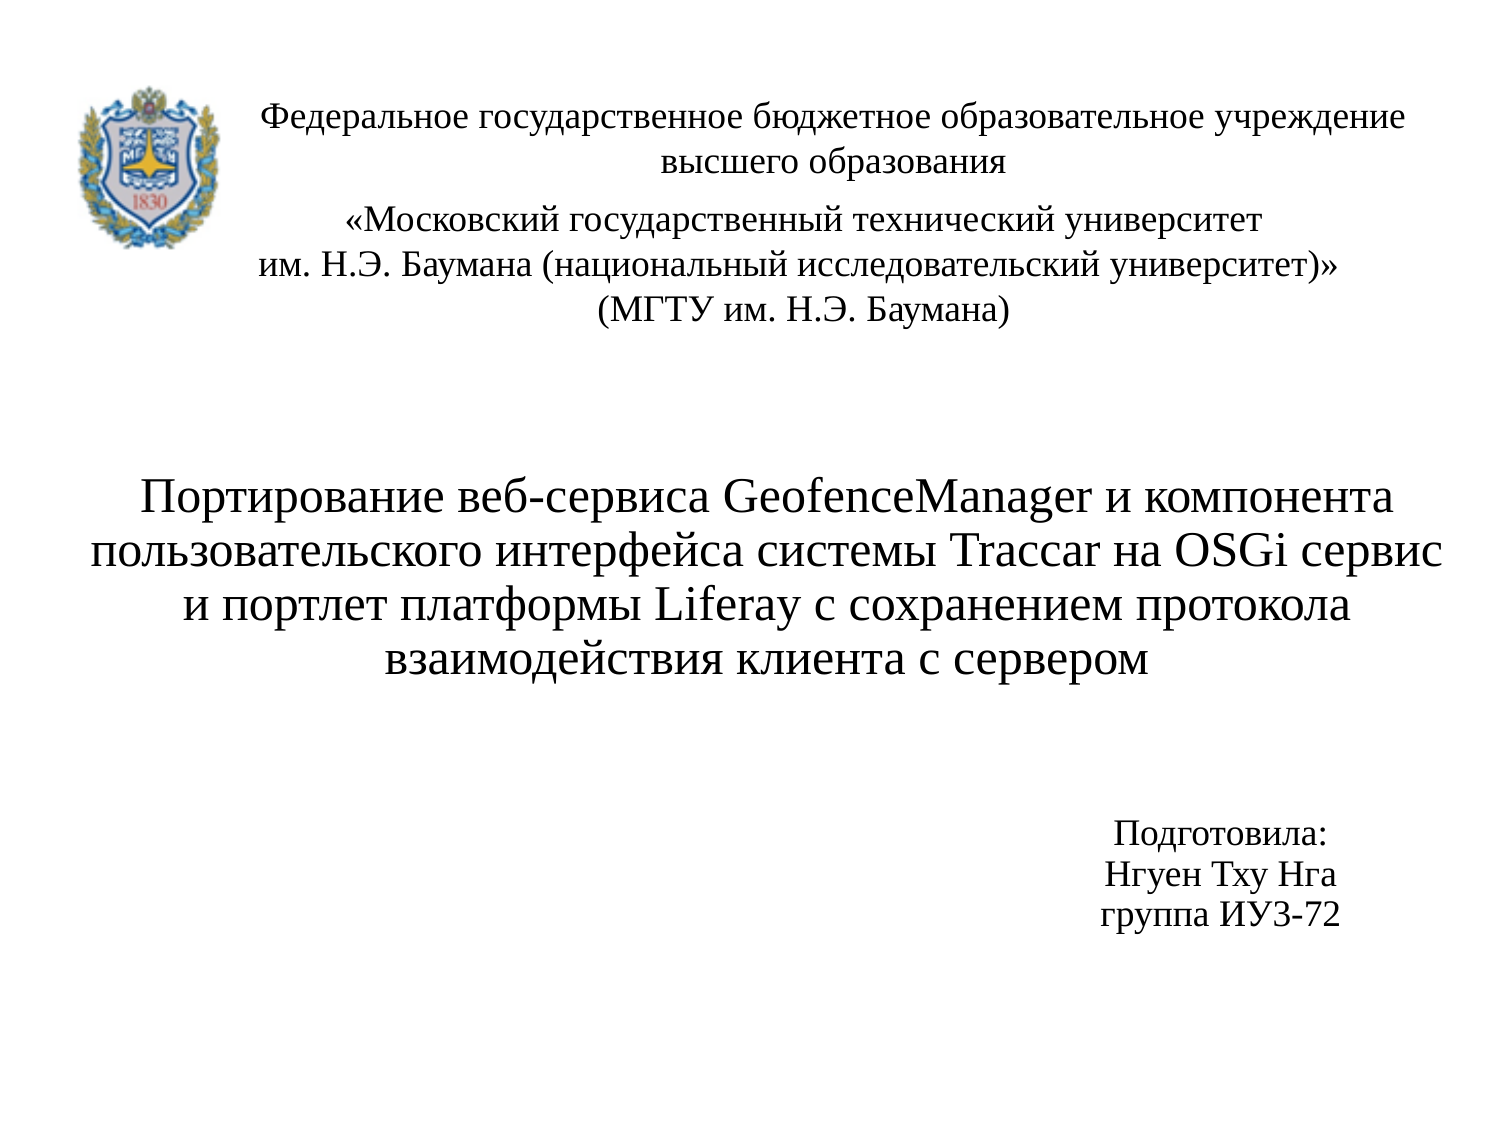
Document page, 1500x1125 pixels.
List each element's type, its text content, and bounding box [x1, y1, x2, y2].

subtitle Подготовила: Нгуен Тху Нга группа ИУ3-72 [1002, 806, 1440, 986]
text_box «Московский государственный технический университет им. Н.Э. Баумана (национальный исследовательский университет)» (МГТУ им. Н.Э. Баумана) [54, 139, 1500, 384]
title Портирование веб-сервиса GeofenceManager и компонента пользовательского интерфейса системы Traccar на OSGi сервис и портлет платформы Liferay с сохранением протокола взаимодействия клиента с сервером [68, 448, 1466, 693]
text_box Федеральное государственное бюджетное образовательное учреждение высшего образования [113, 42, 1500, 139]
picture [54, 74, 241, 262]
